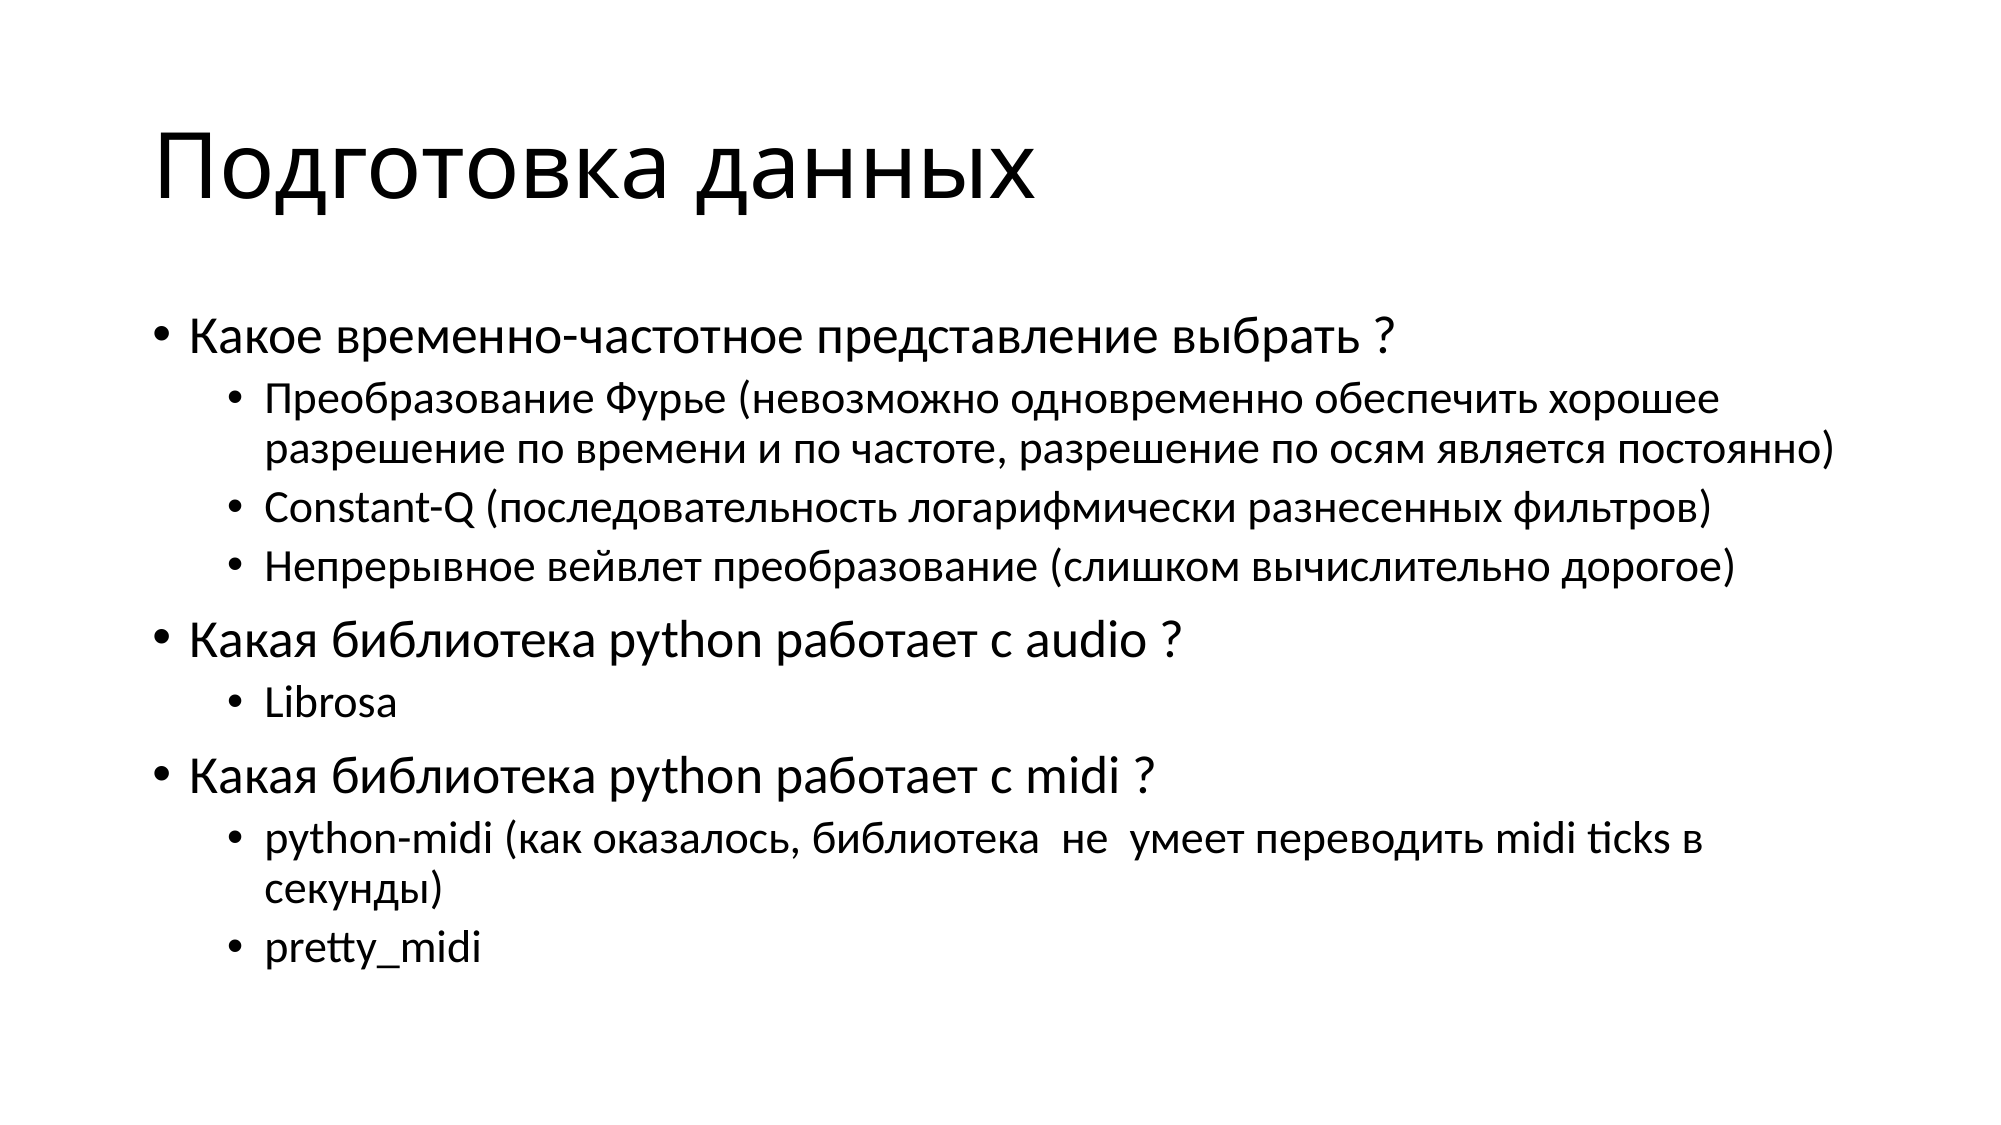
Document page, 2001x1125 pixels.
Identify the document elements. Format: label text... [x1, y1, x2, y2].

title Подготовка данных [137, 59, 1863, 278]
list Какое временно-частотное представление выбрать ? Преобразование Фурье (невозможно одновременно обеспечить хорошее разрешение по времени и по частоте, разрешение по осям является постоянно) Constant-Q (последовательность логарифмически разнесенных фильтров) Непрерывное вейвлет преобразование (слишком вычислительно дорогое) Какая библиотека python работает с audio ? Librosa Какая библиотека python работает с midi ? python-midi (как оказалось, библиотека не умеет переводить midi ticks в секунды) pretty_midi [137, 299, 1863, 1014]
